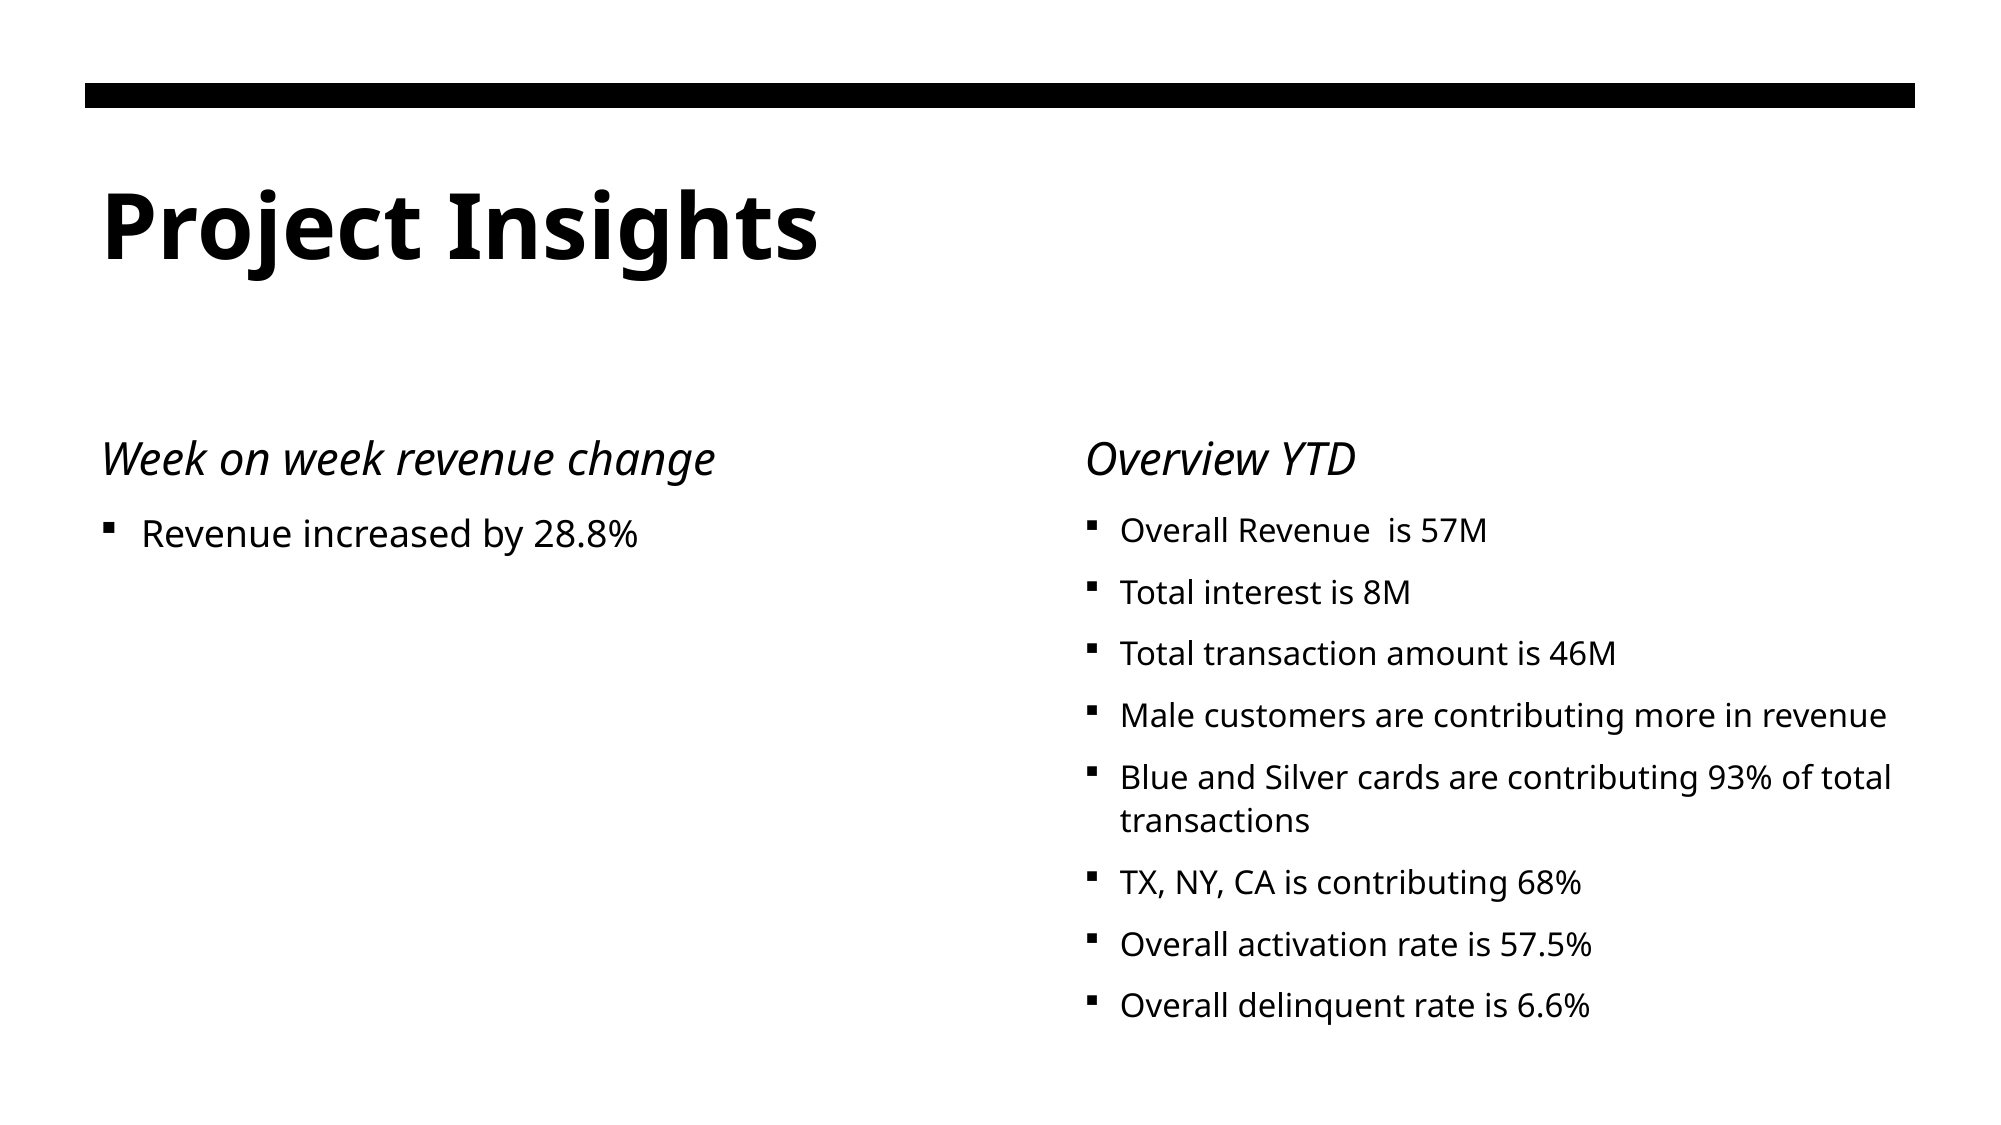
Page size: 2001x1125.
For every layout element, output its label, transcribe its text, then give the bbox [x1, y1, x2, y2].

list Week on week revenue change [85, 383, 933, 492]
list Overall Revenue is 57M Total interest is 8M Total transaction amount is 46M Male customers are contributing more in revenue Blue and Silver cards are contributing 93% of total transactions TX, NY, CA is contributing 68% Overall activation rate is 57.5% Overall delinquent rate is 6.6% [1069, 498, 1917, 1041]
list Overview YTD [1069, 383, 1917, 492]
list Revenue increased by 28.8% [85, 498, 729, 759]
title Project Insights [85, 160, 1917, 360]
